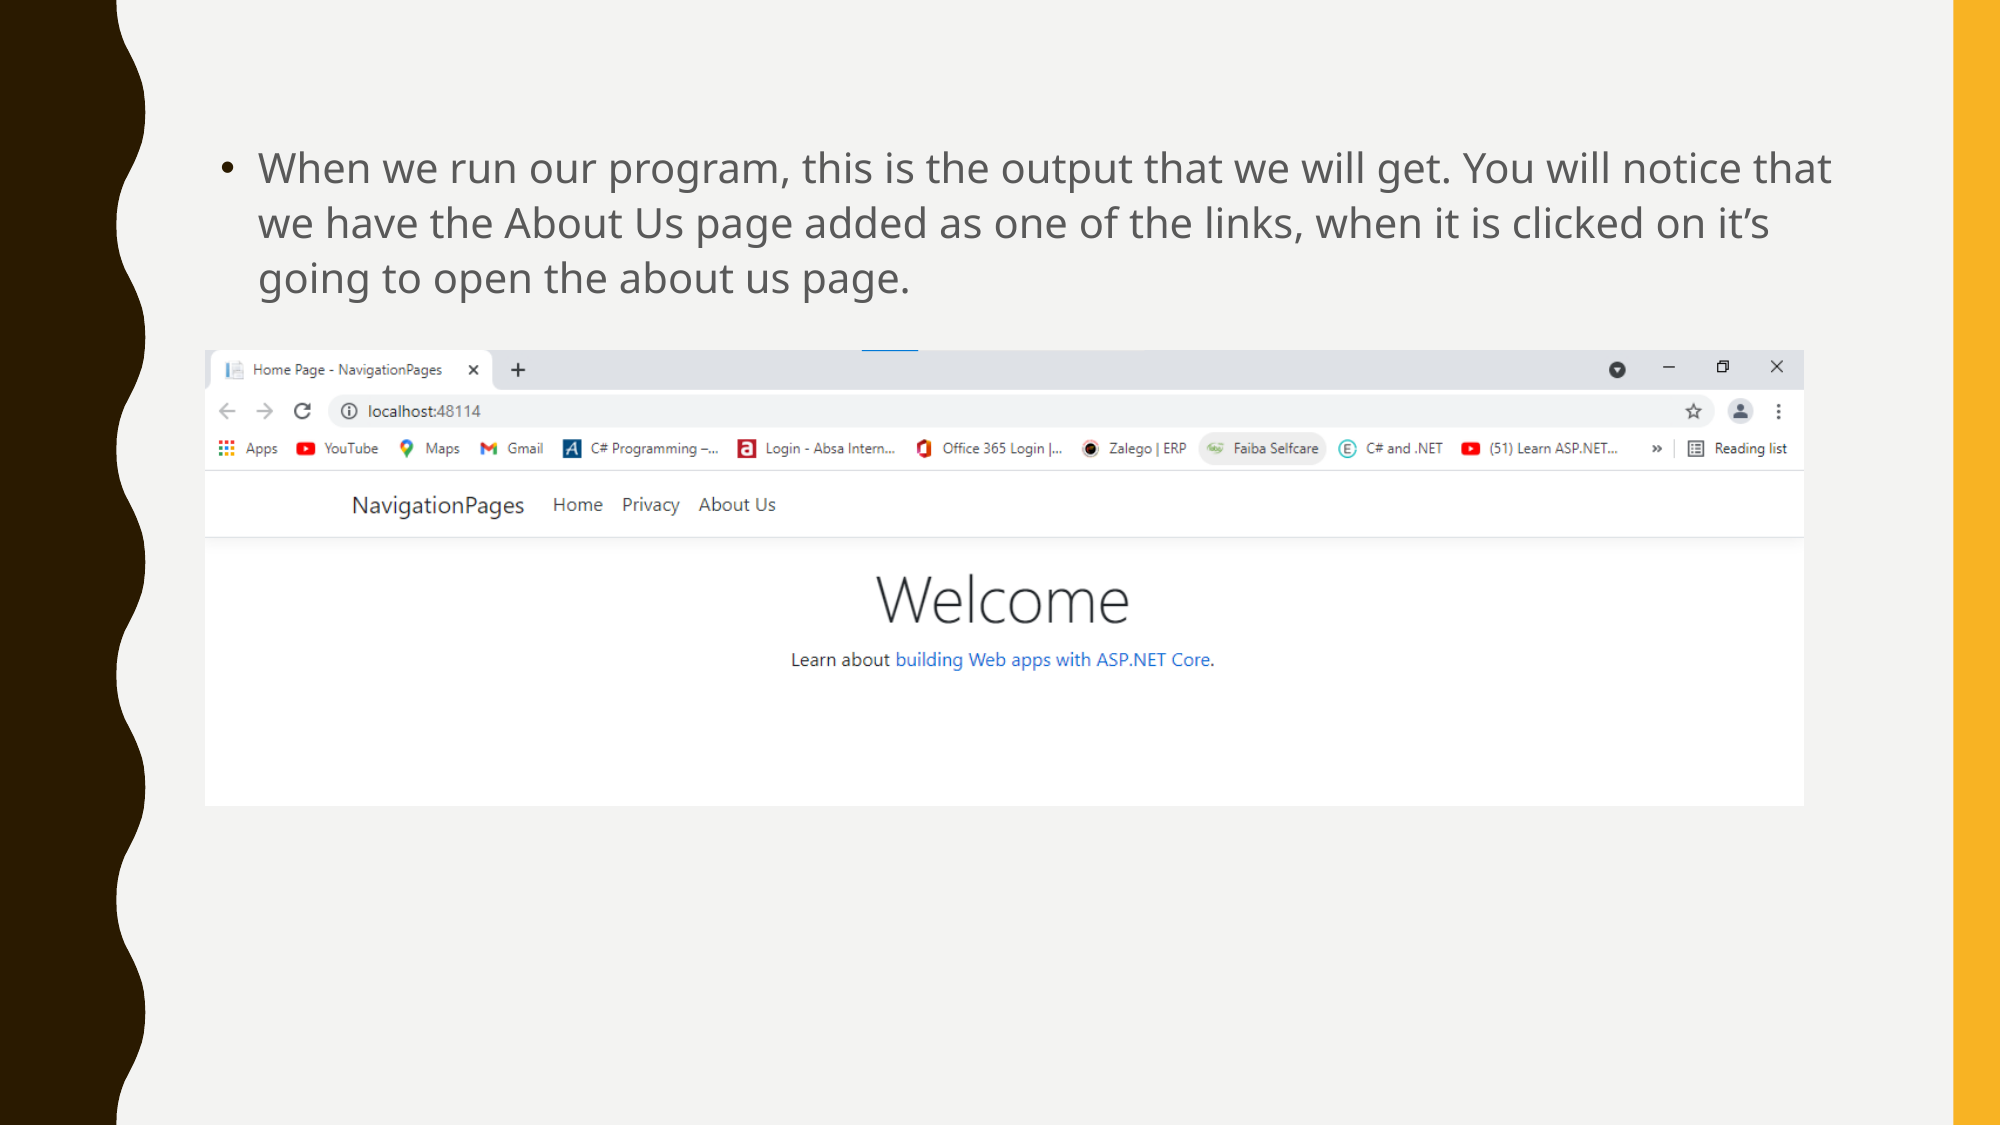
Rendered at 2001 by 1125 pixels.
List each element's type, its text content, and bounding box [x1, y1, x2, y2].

picture [205, 350, 1804, 806]
list When we run our program, this is the output that we will get. You will notice that we have the About Us page added as one of the links, when it is clicked on it’s going to open the about us page. [205, 129, 1875, 1095]
